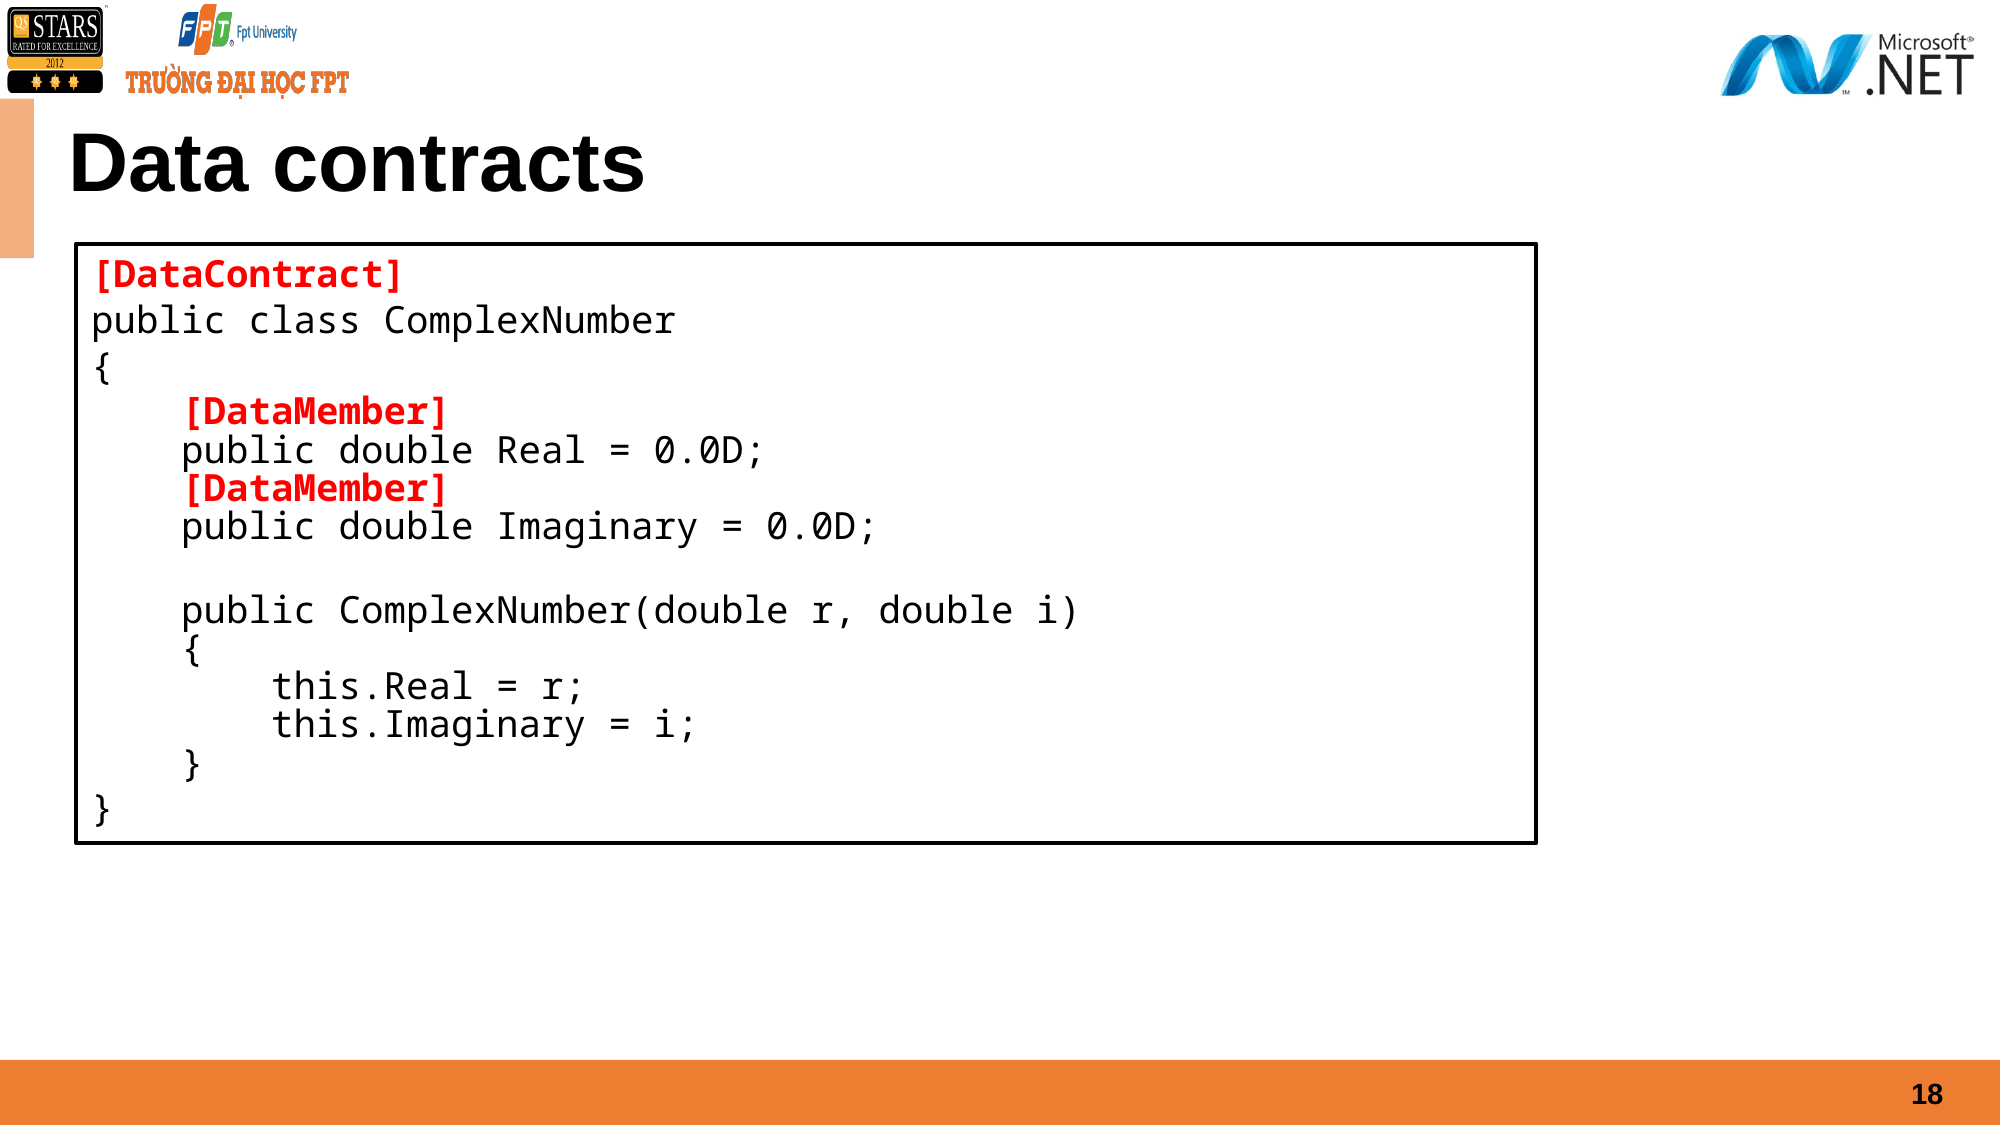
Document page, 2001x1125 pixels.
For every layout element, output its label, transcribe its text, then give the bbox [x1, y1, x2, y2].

title Data contracts [53, 111, 2000, 218]
slide_number 18 [1508, 1063, 1959, 1123]
picture [1685, 0, 2001, 129]
text_box [DataContract] public class ComplexNumber { [DataMember] public double Real = 0.0D; [DataMember] public double Imaginary = 0.0D; public ComplexNumber(double r, double i) { this.Real = r; this.Imaginary = i; } } [74, 242, 1538, 845]
picture [7, 4, 349, 99]
